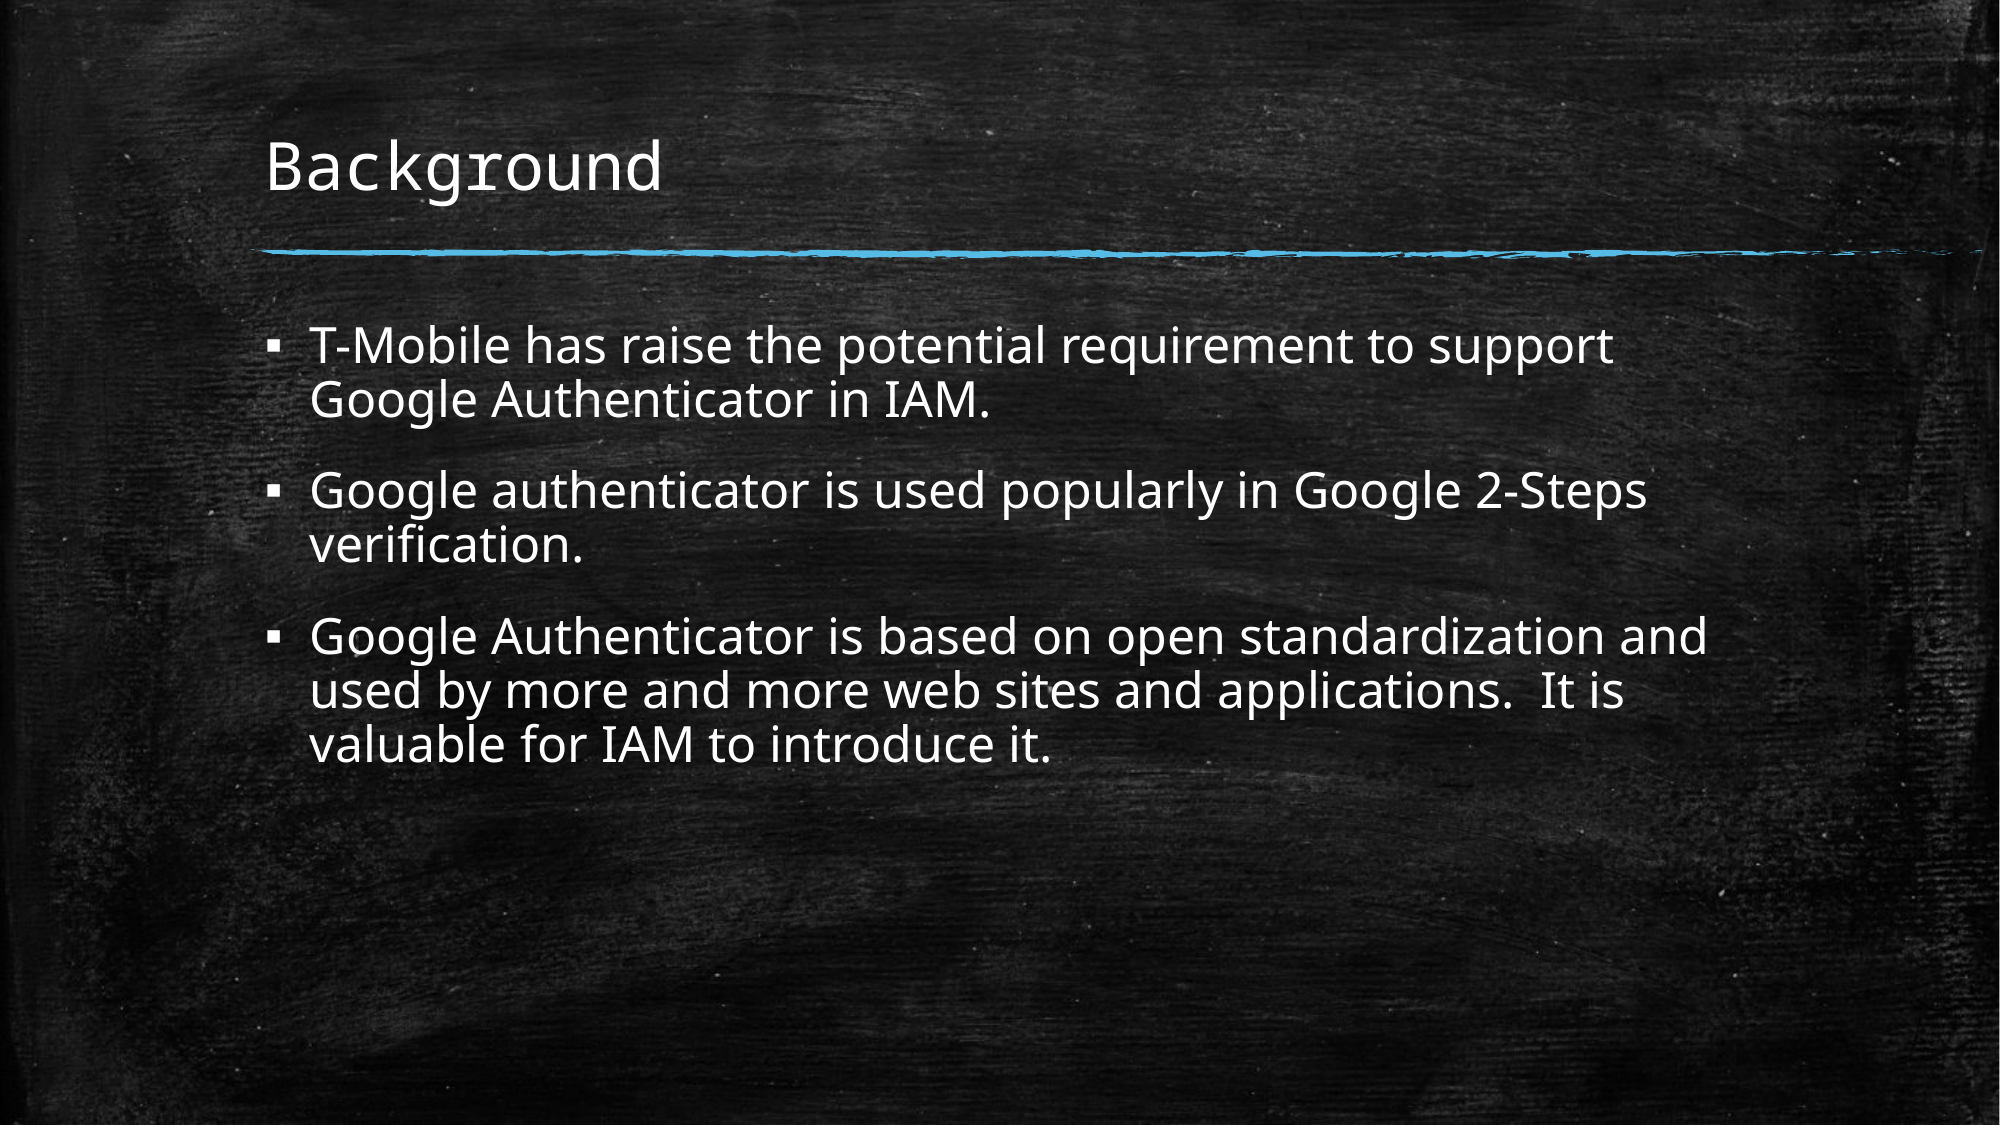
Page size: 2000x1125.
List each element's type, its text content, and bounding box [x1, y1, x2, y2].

title Background [249, 45, 1750, 213]
list T-Mobile has raise the potential requirement to support Google Authenticator in IAM. Google authenticator is used popularly in Google 2-Steps verification. Google Authenticator is based on open standardization and used by more and more web sites and applications. It is valuable for IAM to introduce it. [249, 312, 1750, 1013]
